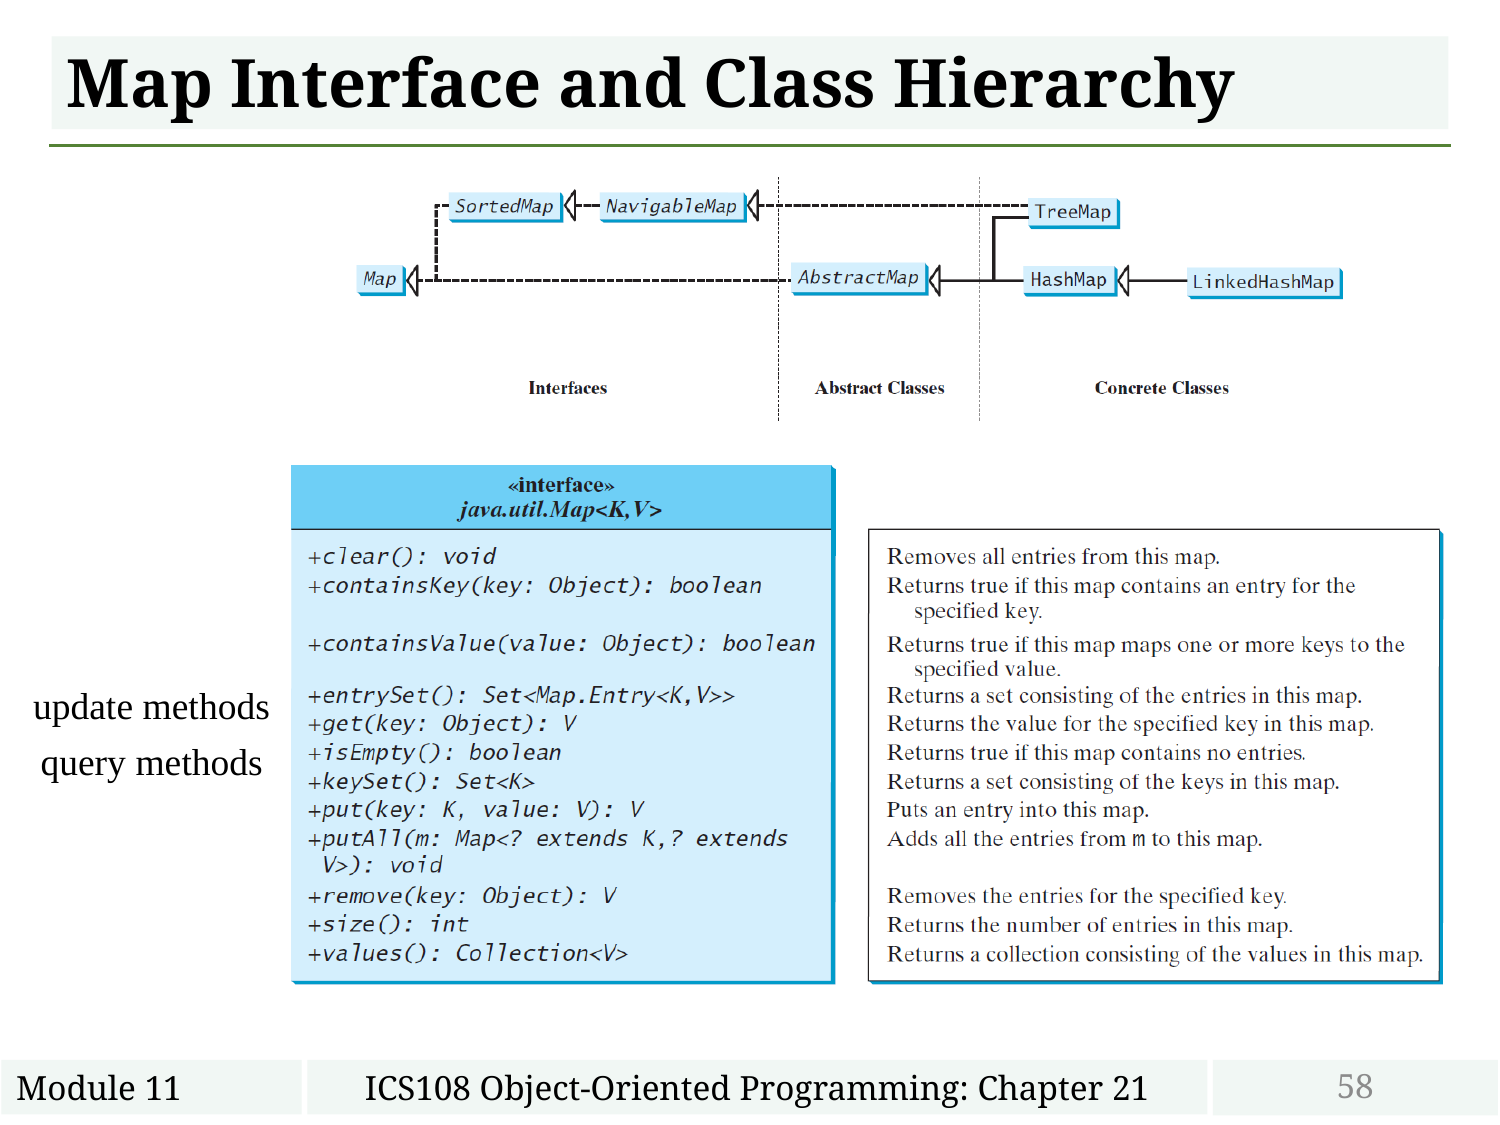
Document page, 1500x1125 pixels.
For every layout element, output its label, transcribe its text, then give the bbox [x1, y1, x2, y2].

title Map Interface and Class Hierarchy [51, 36, 1449, 130]
picture [352, 166, 1351, 434]
slide_number 58 [1212, 1059, 1498, 1116]
text_box update methods [18, 674, 286, 735]
text_box query methods [25, 730, 278, 791]
picture [286, 459, 1449, 991]
